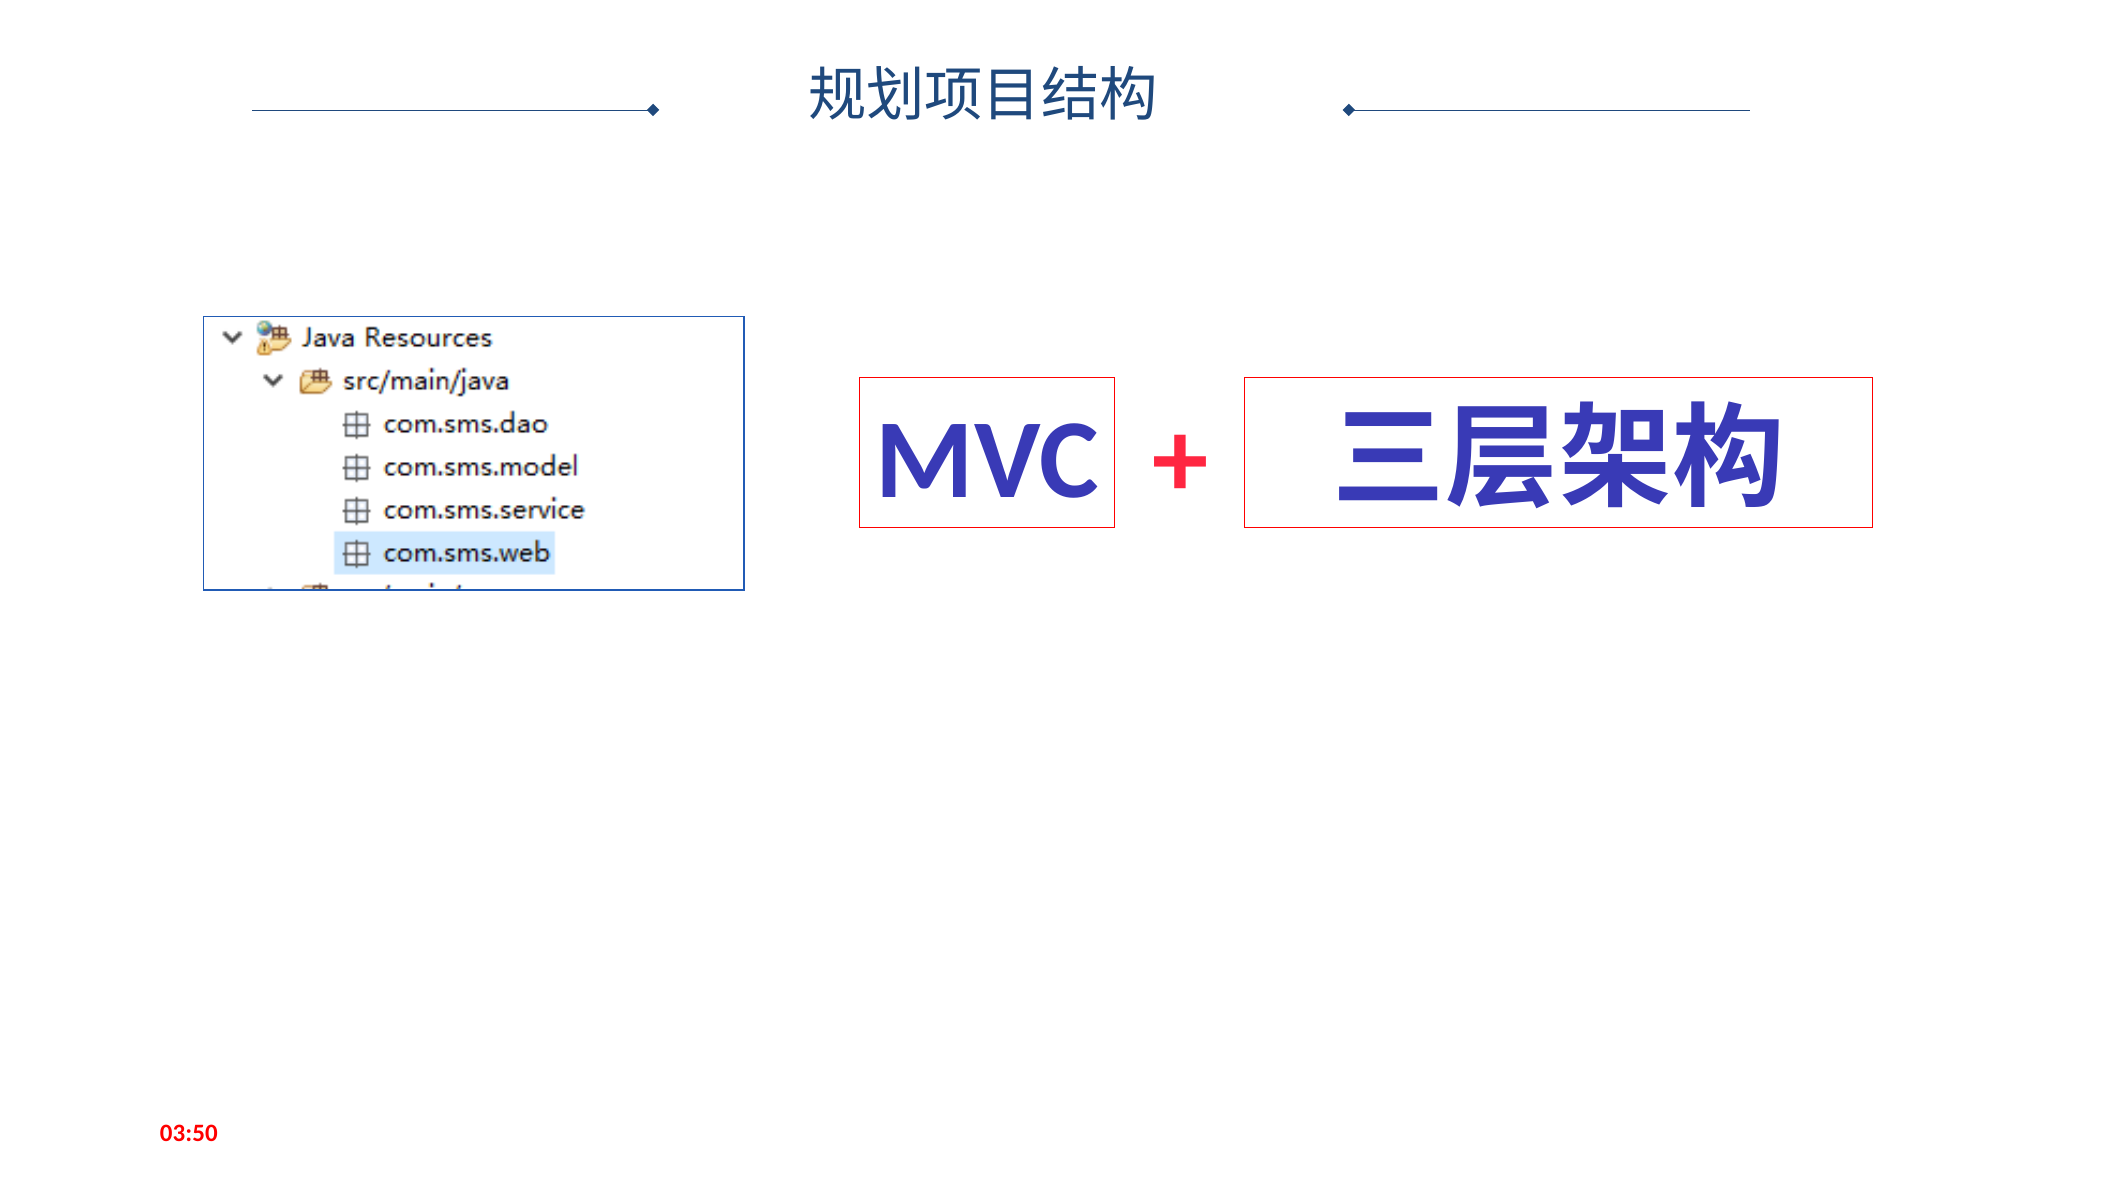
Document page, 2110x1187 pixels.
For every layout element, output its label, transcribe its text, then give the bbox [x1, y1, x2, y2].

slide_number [145, 1099, 620, 1163]
text_box 三层架构 [1244, 377, 1873, 528]
picture [204, 317, 744, 590]
text_box + [1137, 377, 1224, 528]
text_box MVC [859, 377, 1115, 528]
text_box 规划项目结构 [523, 61, 1443, 132]
